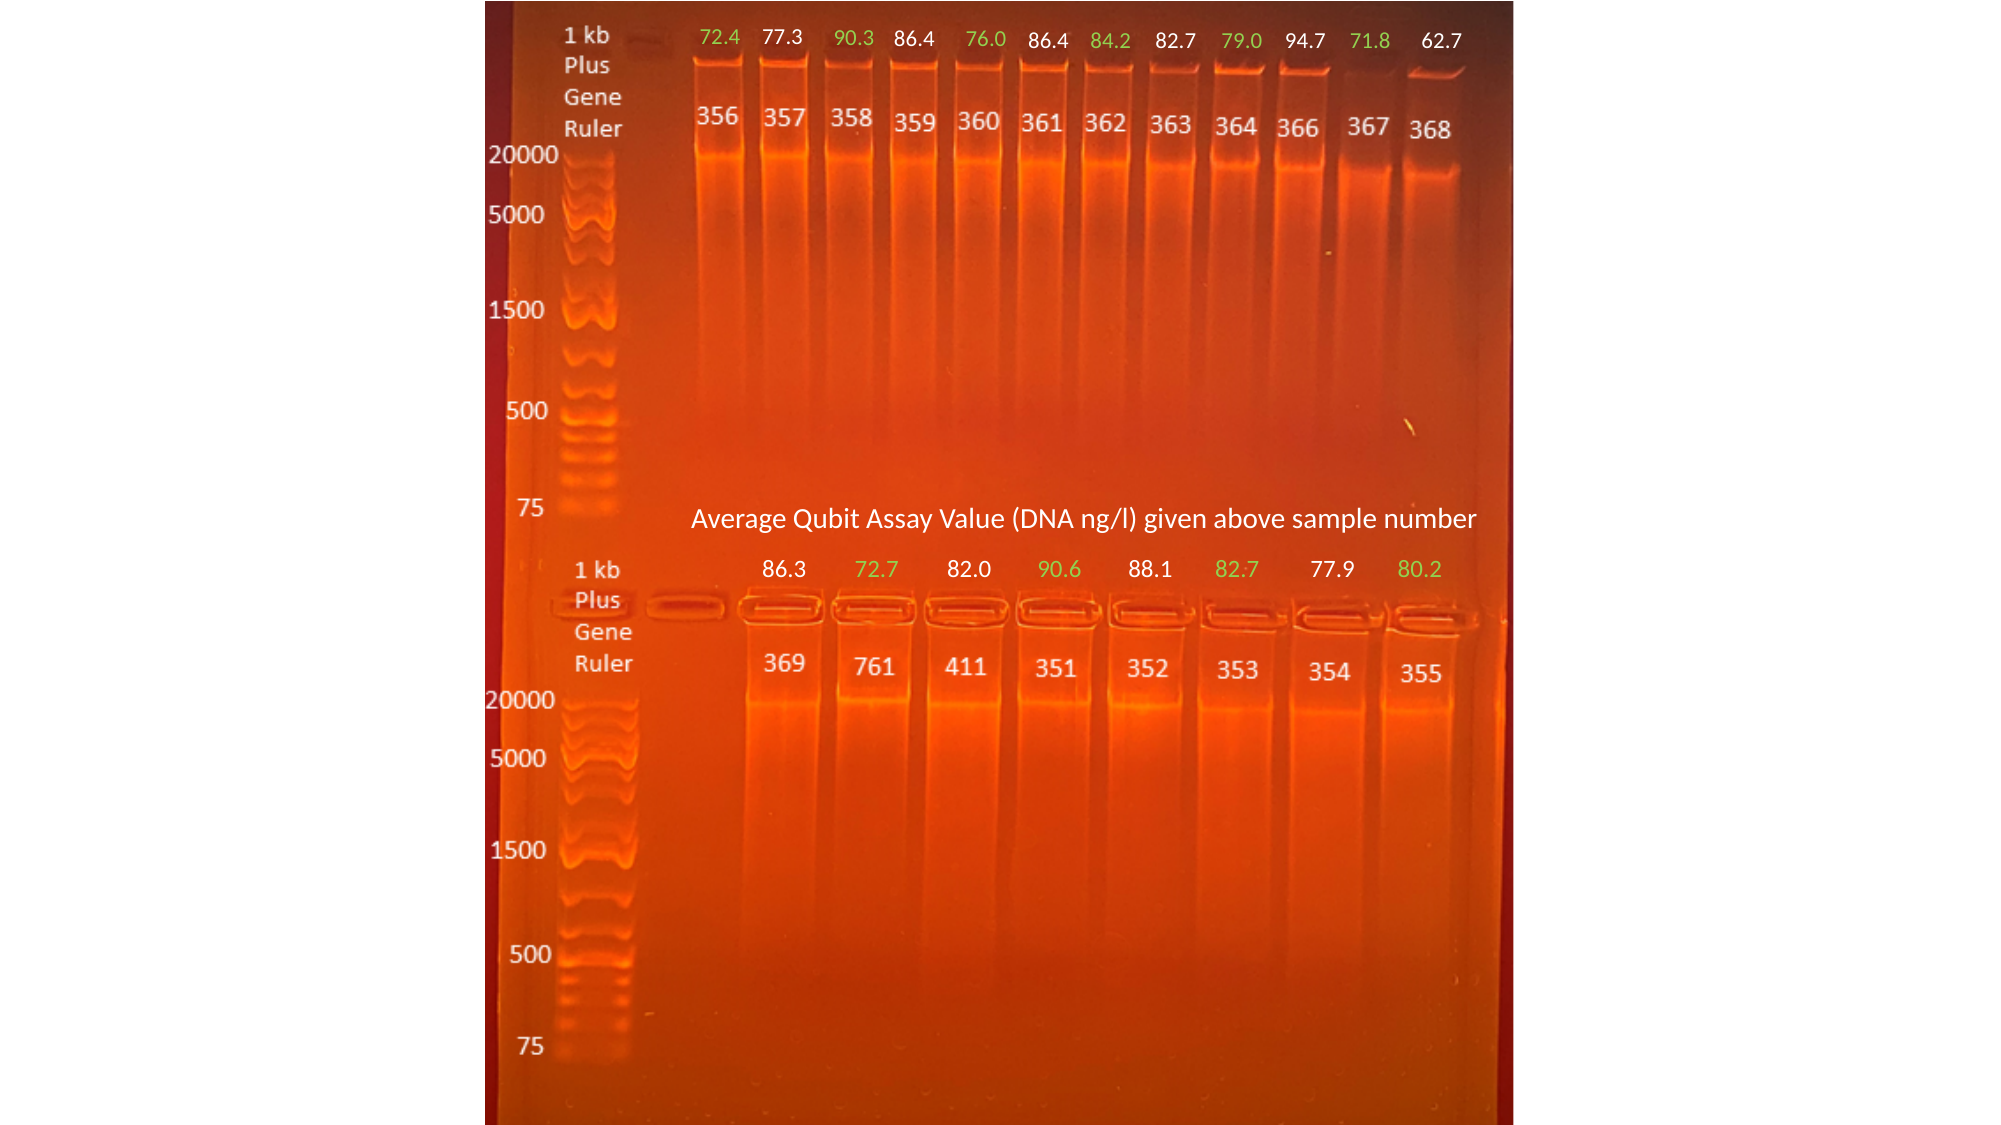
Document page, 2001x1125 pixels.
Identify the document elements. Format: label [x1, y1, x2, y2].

picture [485, 1, 1514, 1125]
